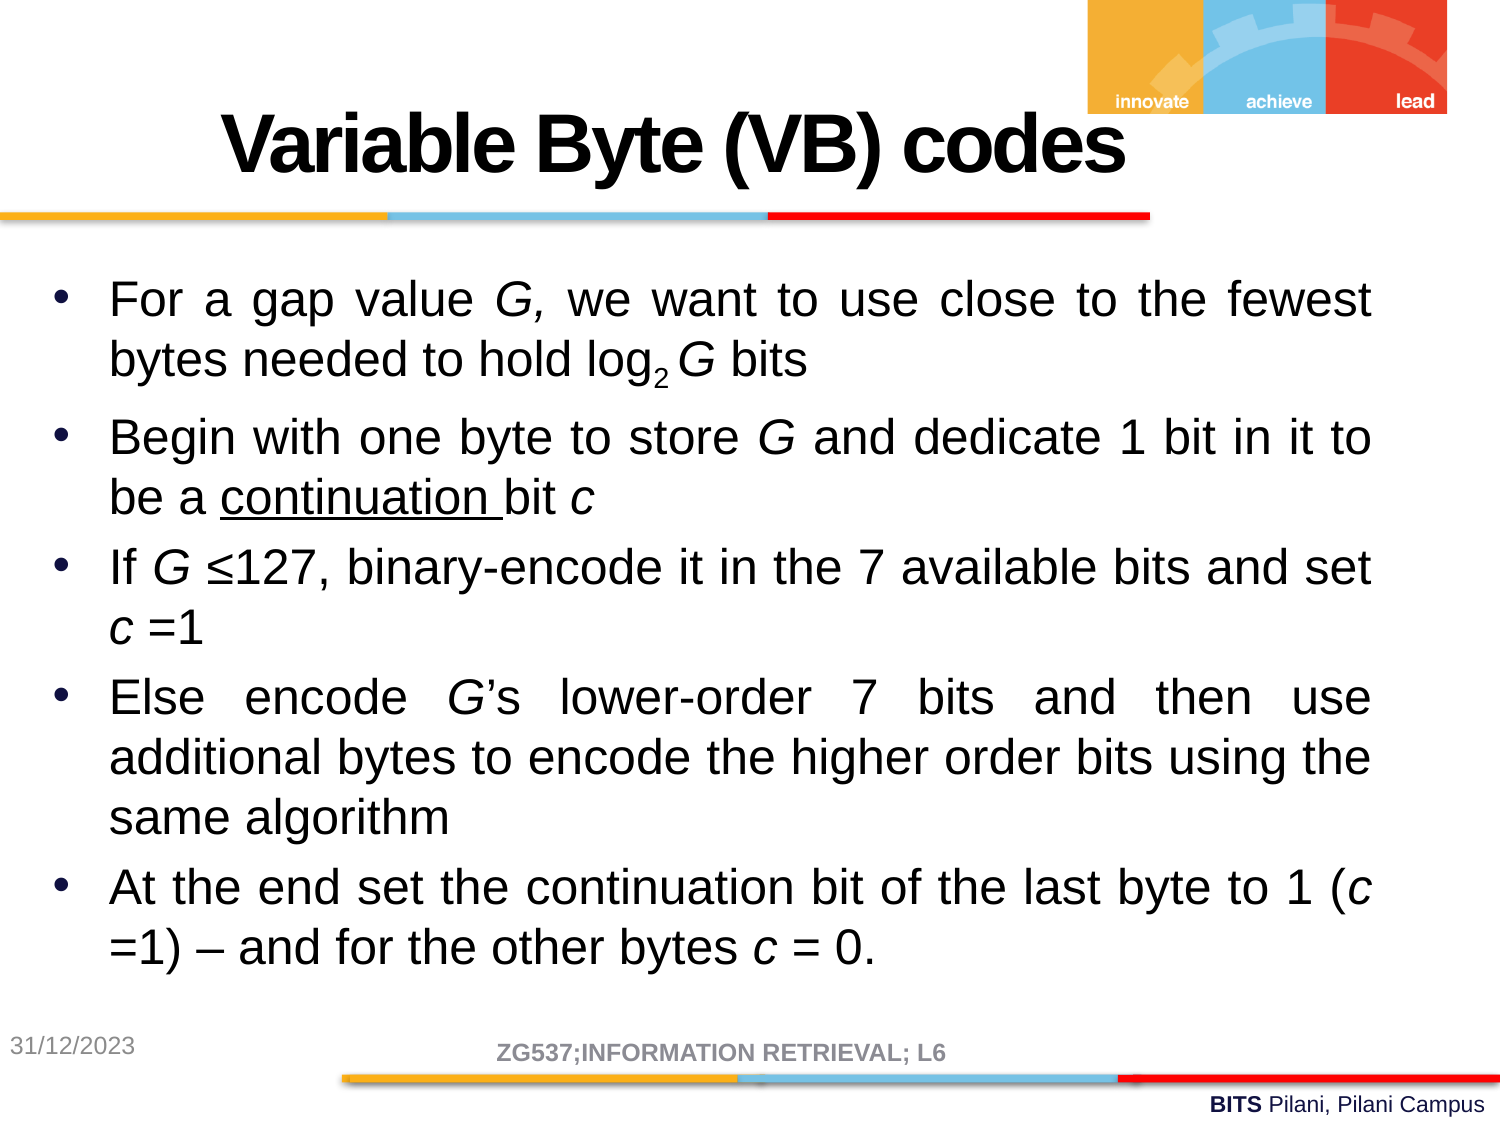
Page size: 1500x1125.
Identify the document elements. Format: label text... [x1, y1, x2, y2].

picture [1087, 0, 1448, 114]
title Variable Byte (VB) codes [0, 45, 1350, 233]
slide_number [0, 1014, 346, 1075]
list For a gap value G, we want to use close to the fewest bytes needed to hold log2 G bits Begin with one byte to store G and dedicate 1 bit in it to be a continuation bit c If G ≤127, binary-encode it in the 7 available bits and set c =1 Else encode G’s lower-order 7 bits and then use additional bytes to encode the higher order bits using the same algorithm At the end set the continuation bit of the last byte to 1 (c =1) – and for the other bytes c = 0. [37, 258, 1388, 1001]
footer ZG537;INFORMATION RETRIEVAL; L6 [425, 1021, 1019, 1082]
